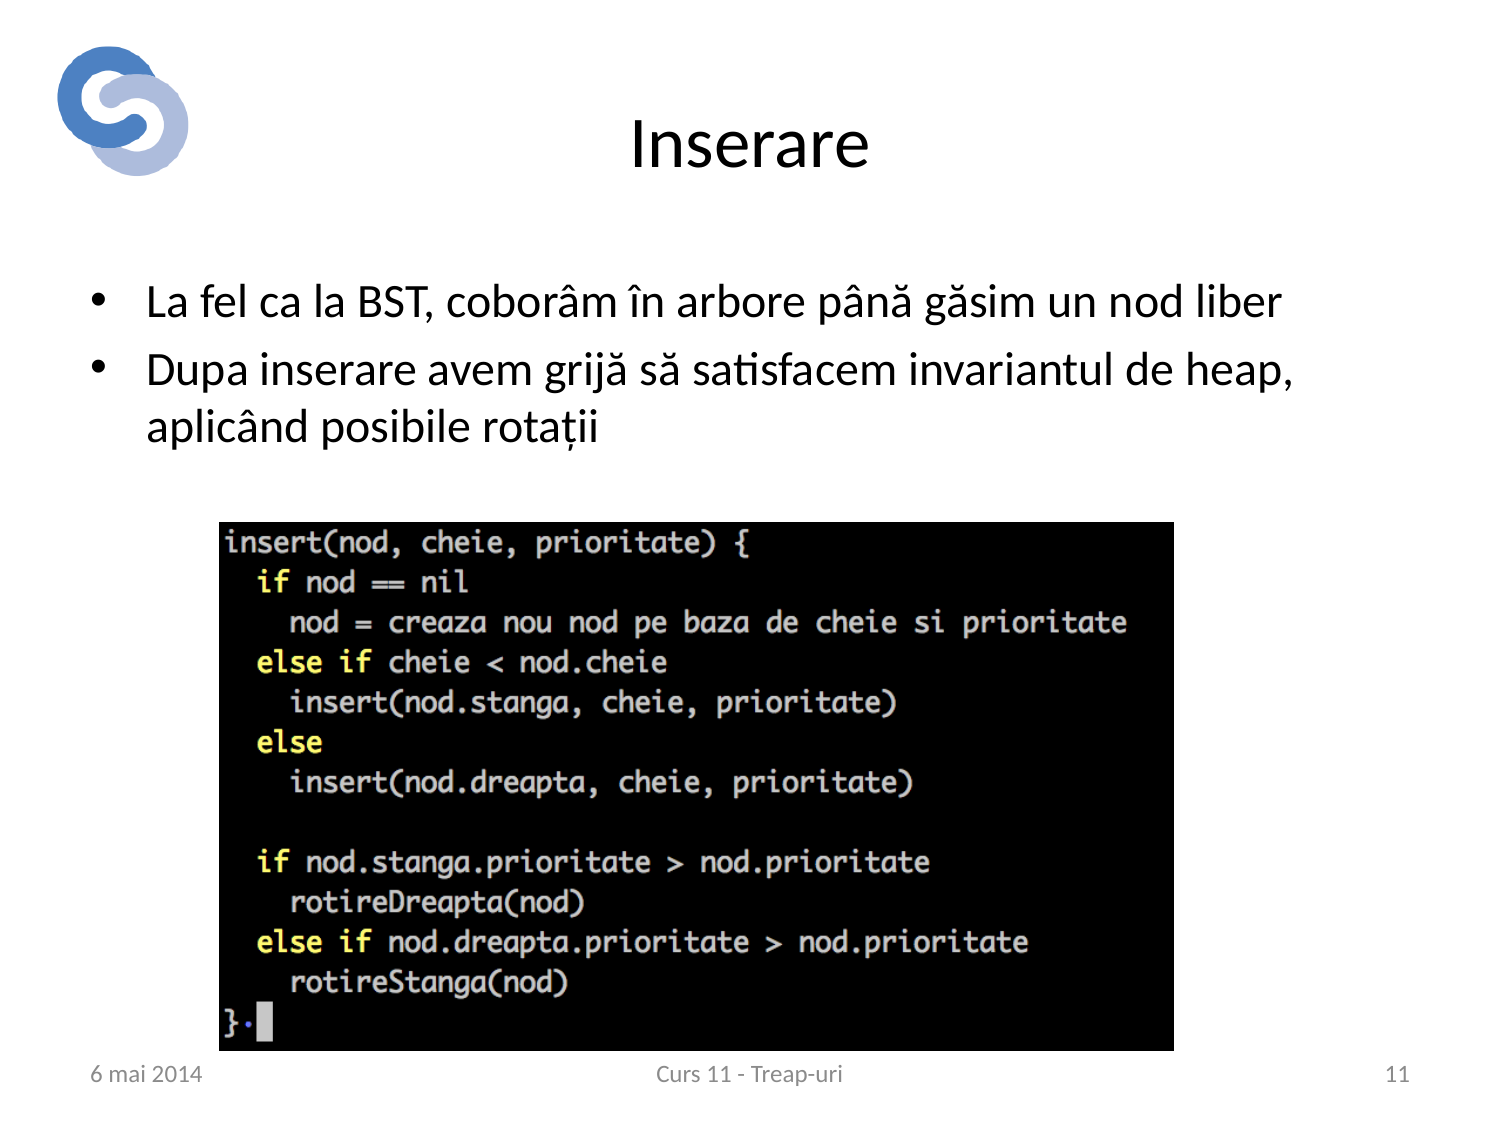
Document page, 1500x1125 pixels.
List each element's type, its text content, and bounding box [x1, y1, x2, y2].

list La fel ca la BST, coborâm în arbore până găsim un nod liber Dupa inserare avem grijă să satisfacem invariantul de heap, aplicând posibile rotații [75, 262, 1425, 1005]
title Inserare [75, 45, 1425, 233]
slide_number 6 mai 2014 [75, 1042, 425, 1103]
footer Curs 11 - Treap-uri [512, 1059, 988, 1103]
picture [24, 37, 217, 186]
slide_number 11 [1074, 1042, 1425, 1103]
picture [218, 522, 1175, 1051]
